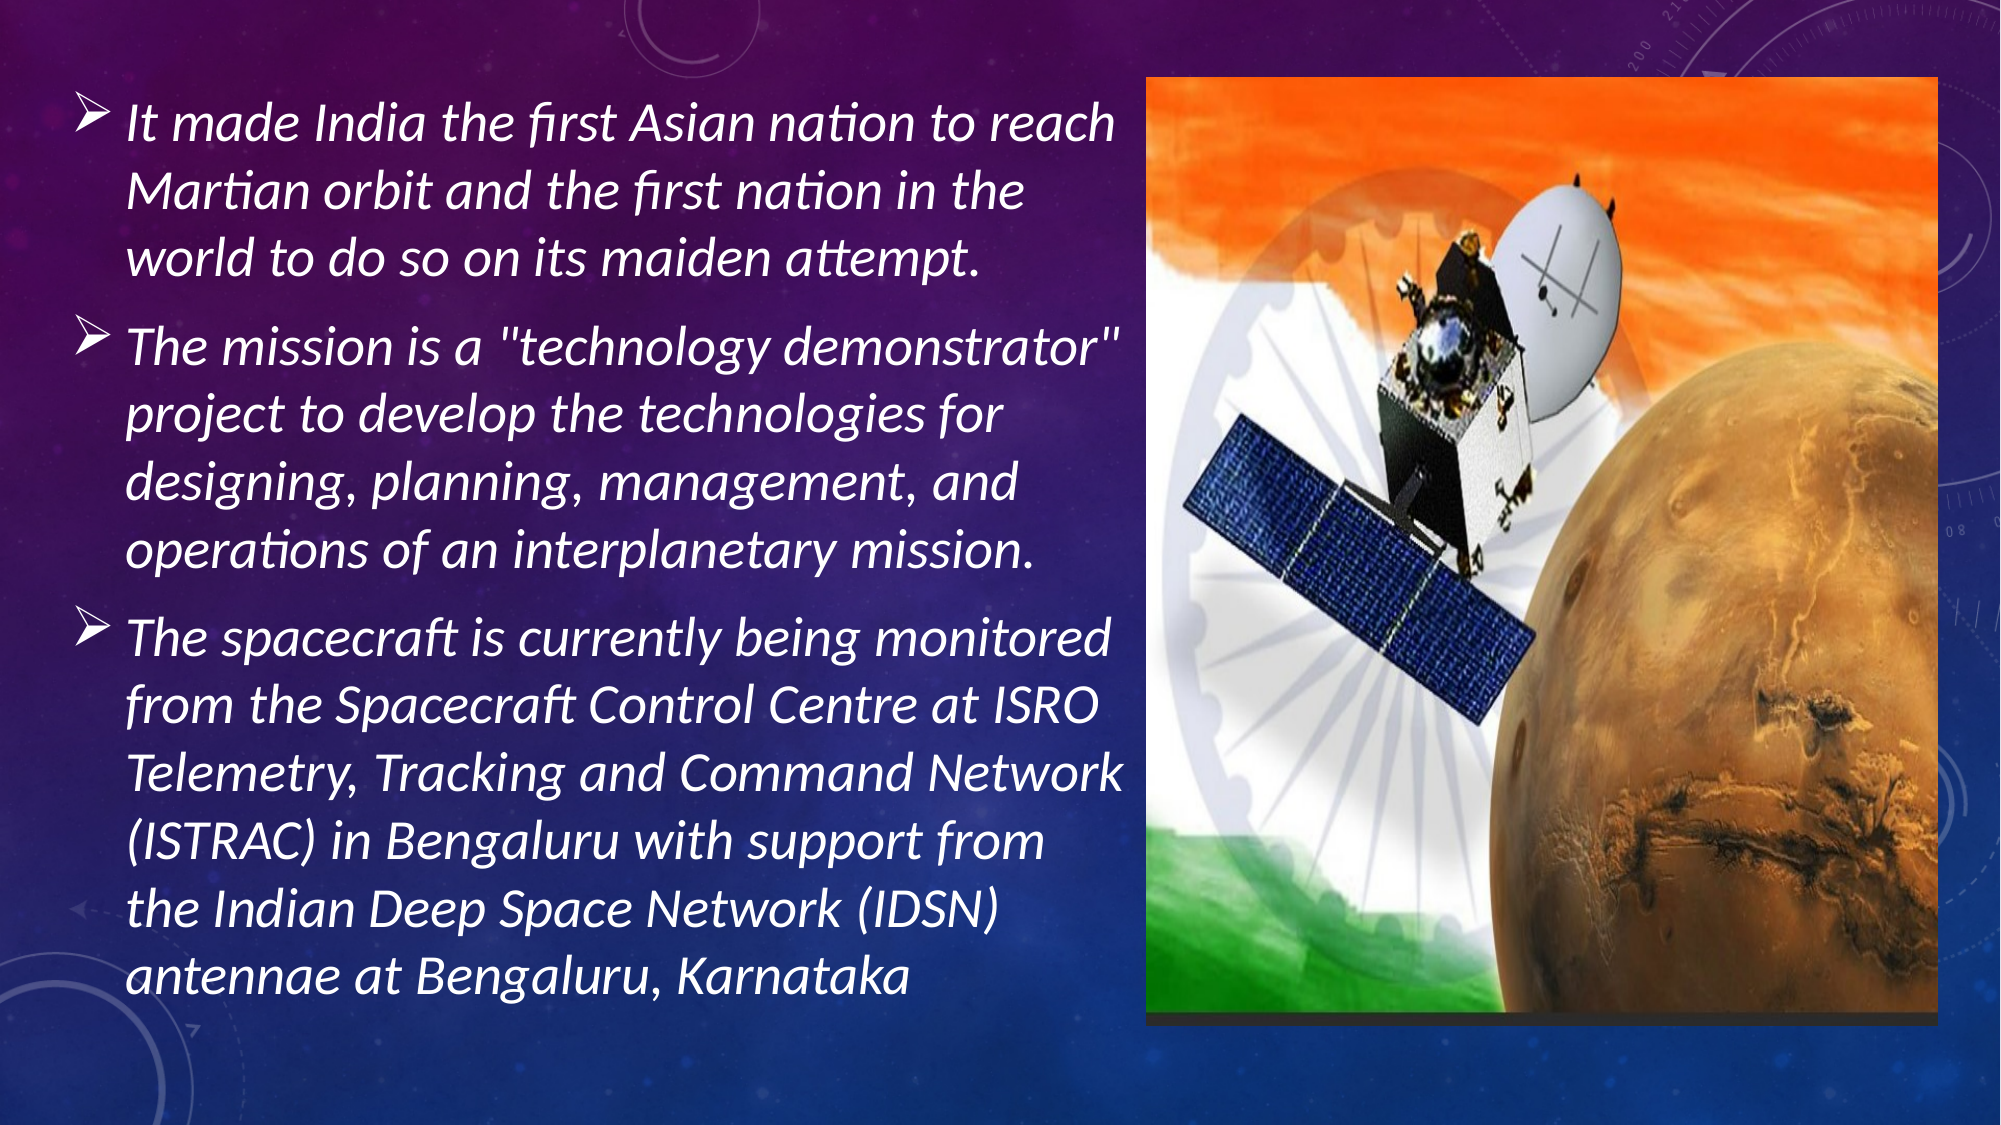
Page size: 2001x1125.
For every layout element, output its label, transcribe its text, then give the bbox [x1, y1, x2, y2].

picture [0, 0, 2001, 1125]
list It made India the first Asian nation to reach Martian orbit and the first nation in the world to do so on its maiden attempt. The mission is a "technology demonstrator" project to develop the technologies for designing, planning, management, and operations of an interplanetary mission. The spacecraft is currently being monitored from the Spacecraft Control Centre at ISRO Telemetry, Tracking and Command Network (ISTRAC) in Bengaluru with support from the Indian Deep Space Network (IDSN) antennae at Bengaluru, Karnataka [55, 77, 1147, 1125]
